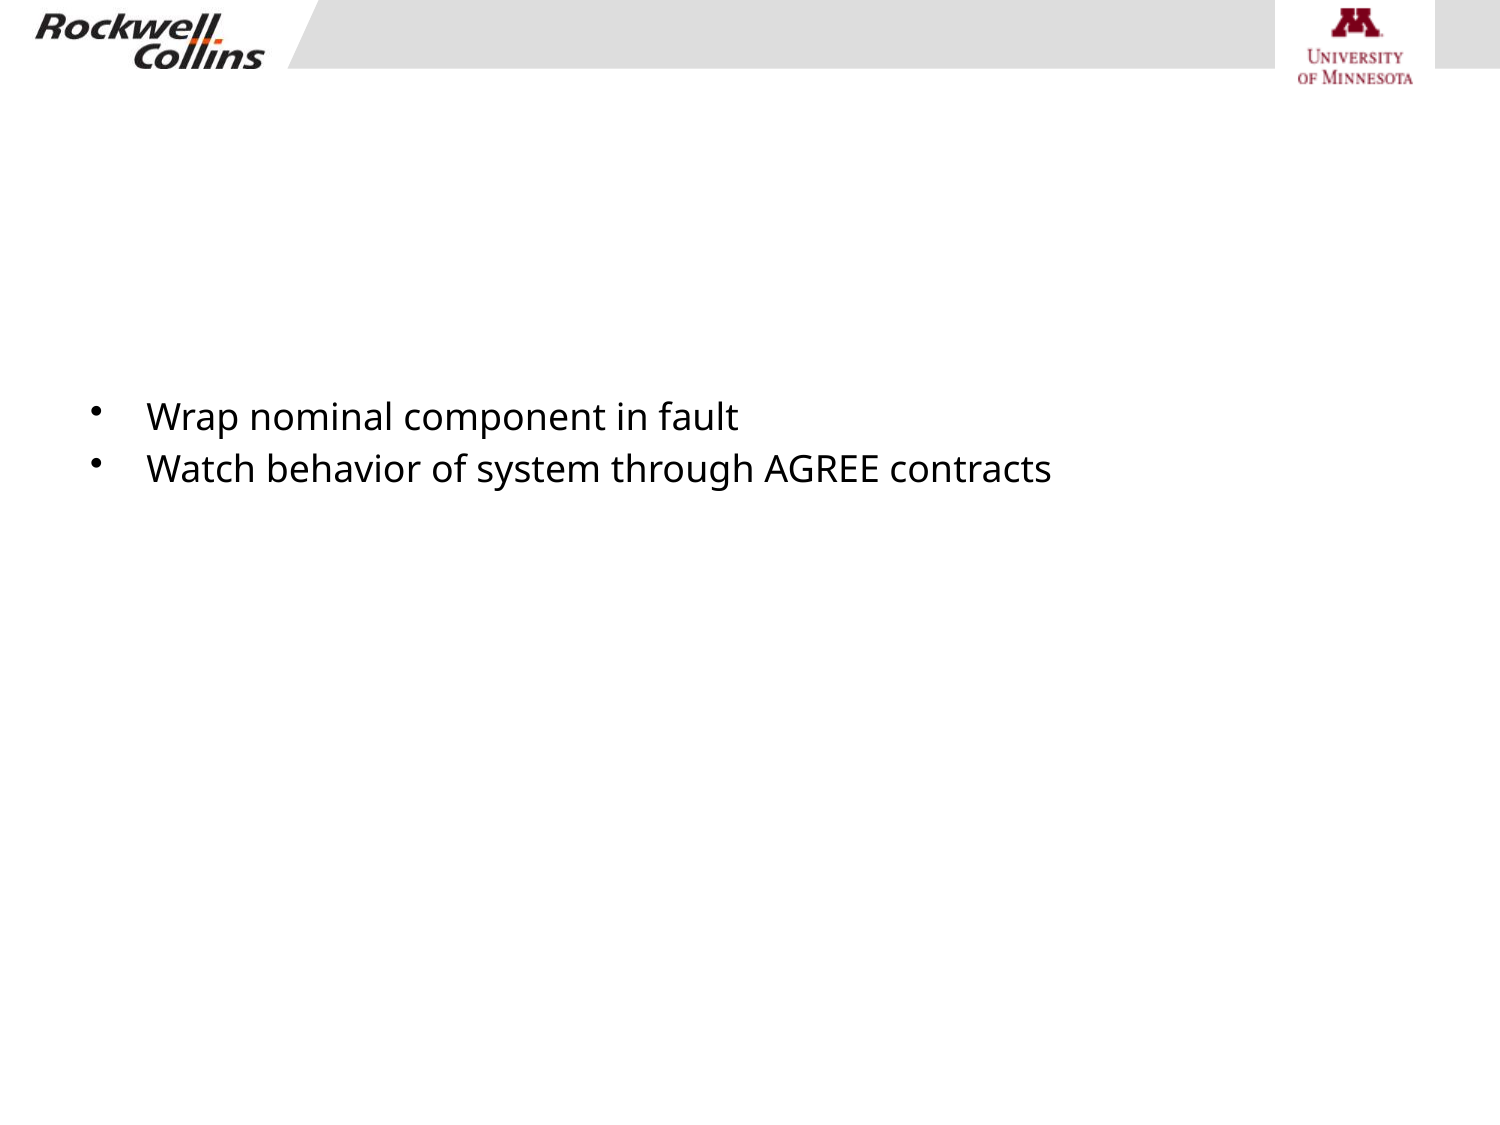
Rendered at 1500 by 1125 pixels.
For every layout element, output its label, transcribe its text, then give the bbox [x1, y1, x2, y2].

list Wrap nominal component in fault Watch behavior of system through AGREE contracts [75, 385, 1425, 1005]
picture [0, 0, 275, 69]
picture [1274, 0, 1435, 108]
